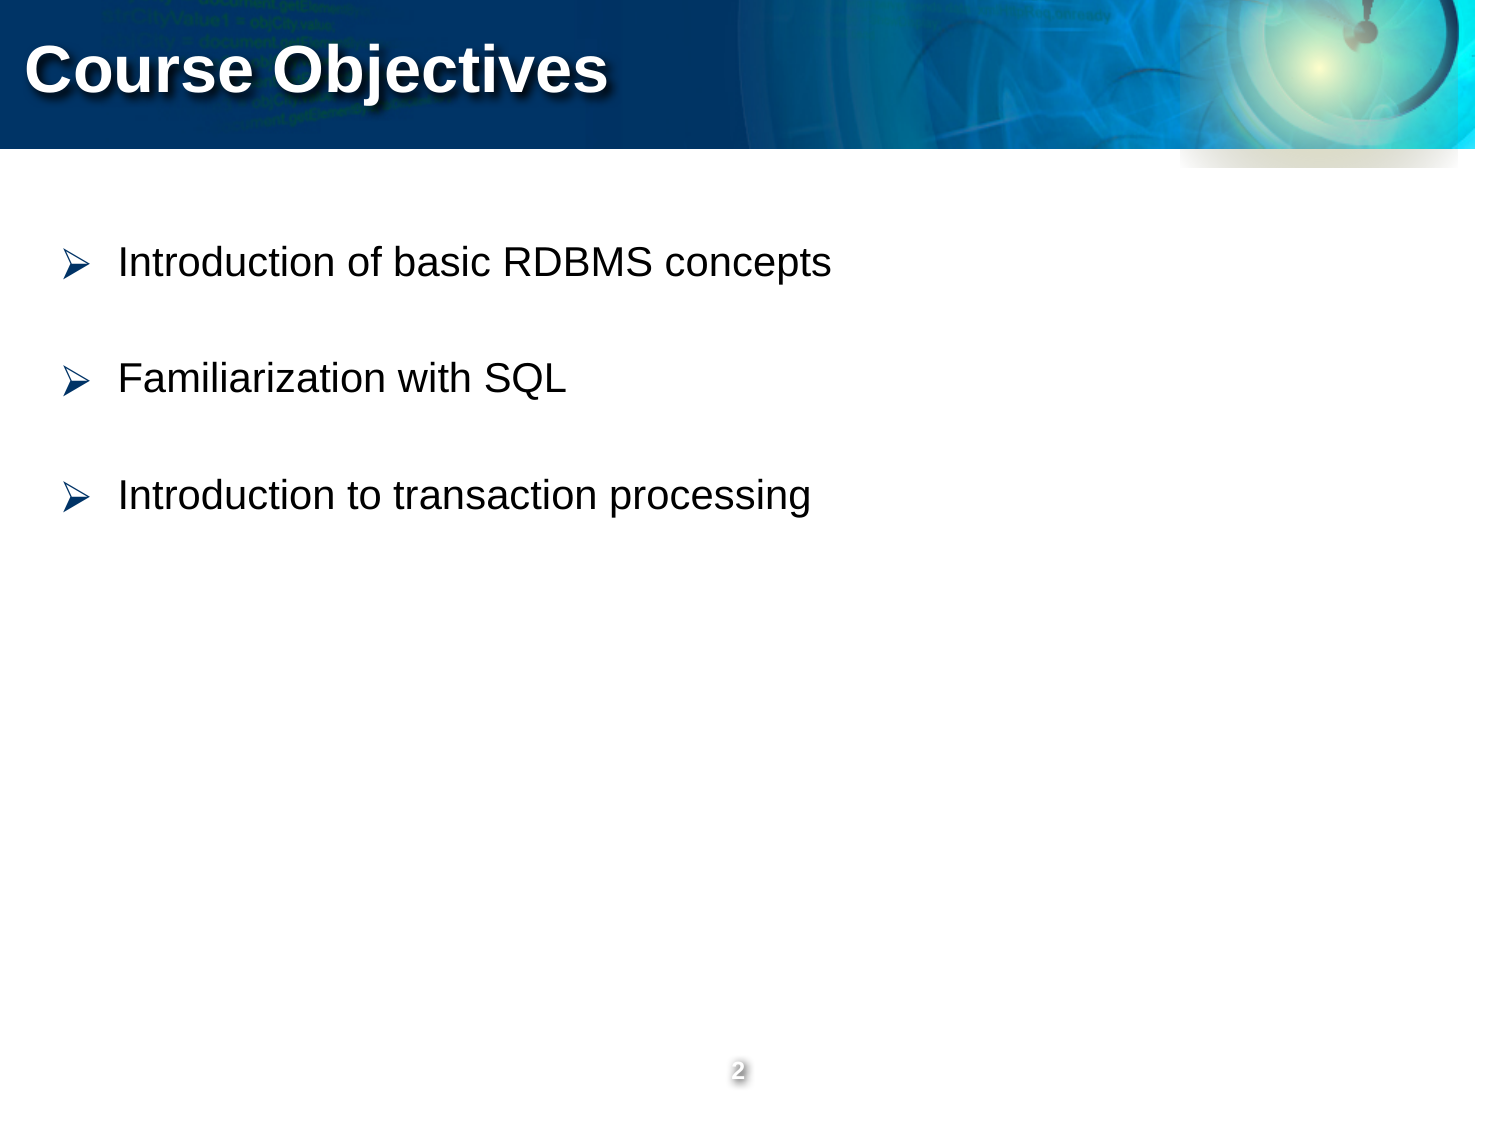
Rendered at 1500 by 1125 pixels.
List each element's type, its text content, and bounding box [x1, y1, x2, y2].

text_box ‹#› [674, 1046, 802, 1125]
picture [1443, 0, 1475, 149]
list Introduction of basic RDBMS concepts Familiarization with SQL Introduction to transaction processing [61, 234, 1336, 972]
title Course Objectives [24, 0, 1249, 147]
picture [0, 0, 835, 149]
